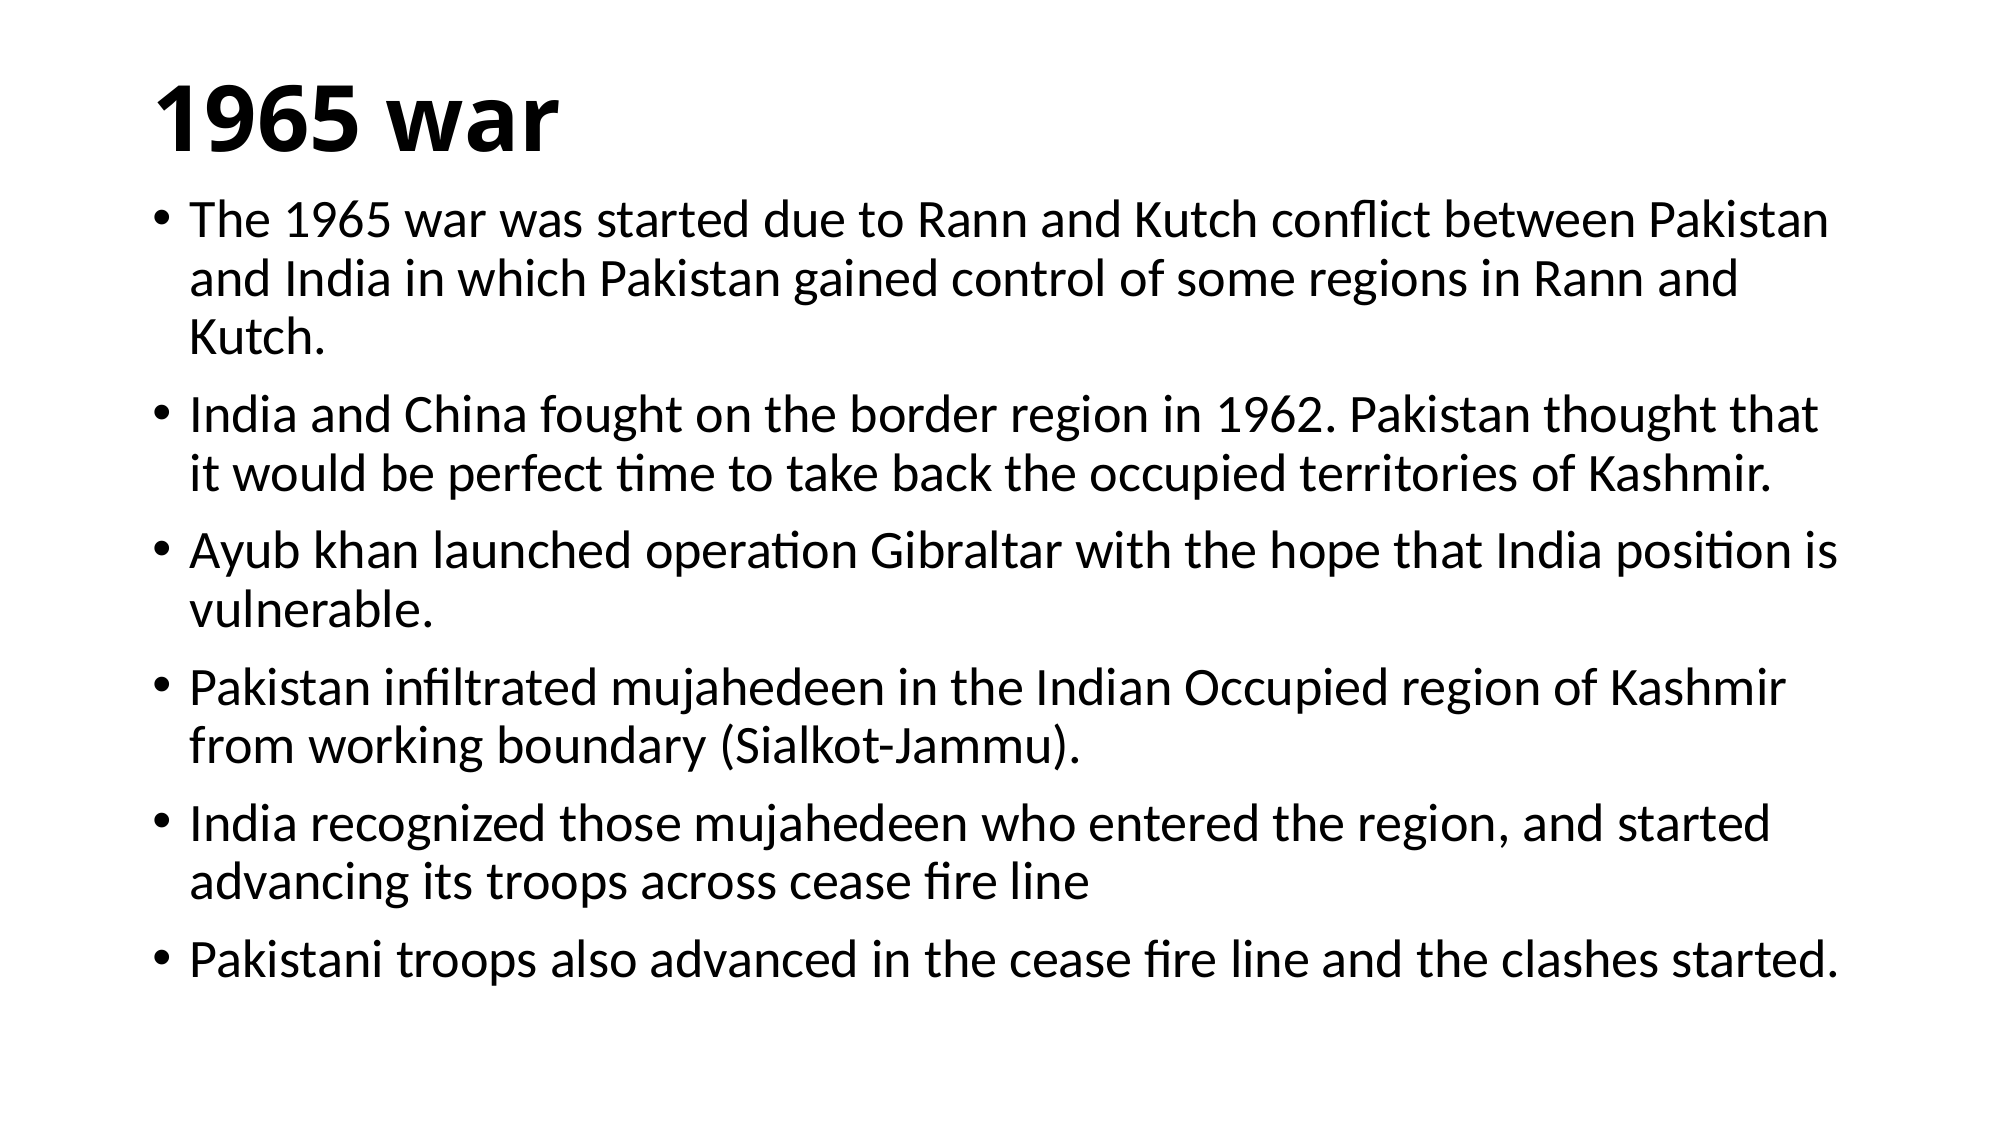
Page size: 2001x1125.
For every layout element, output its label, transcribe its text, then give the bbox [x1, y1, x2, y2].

list The 1965 war was started due to Rann and Kutch conflict between Pakistan and India in which Pakistan gained control of some regions in Rann and Kutch. India and China fought on the border region in 1962. Pakistan thought that it would be perfect time to take back the occupied territories of Kashmir. Ayub khan launched operation Gibraltar with the hope that India position is vulnerable. Pakistan infiltrated mujahedeen in the Indian Occupied region of Kashmir from working boundary (Sialkot-Jammu). India recognized those mujahedeen who entered the region, and started advancing its troops across cease fire line Pakistani troops also advanced in the cease fire line and the clashes started. [137, 183, 1863, 1014]
title 1965 war [137, 59, 1863, 183]
